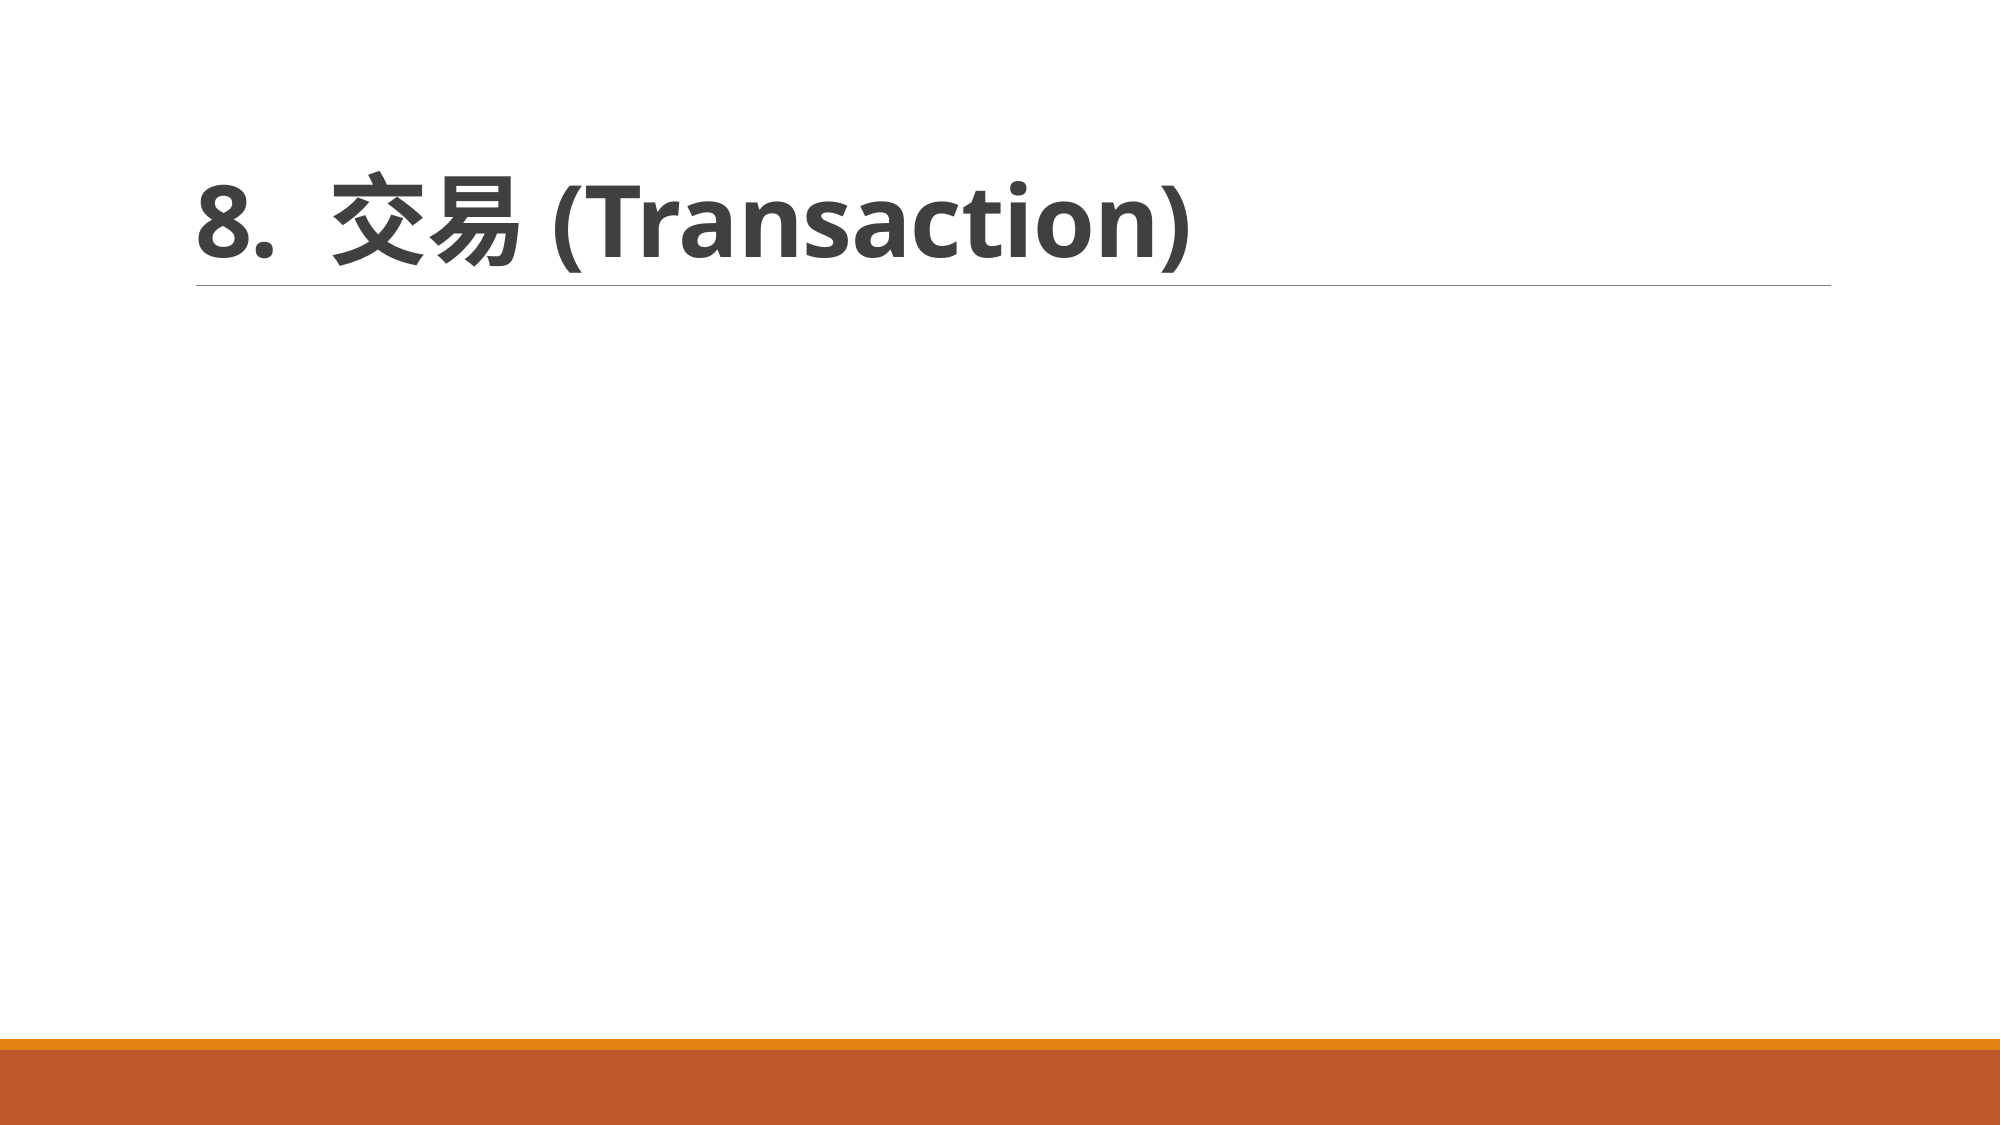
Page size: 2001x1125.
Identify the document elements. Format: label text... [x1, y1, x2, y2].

title 8. 交易(Transaction) [180, 47, 1830, 285]
